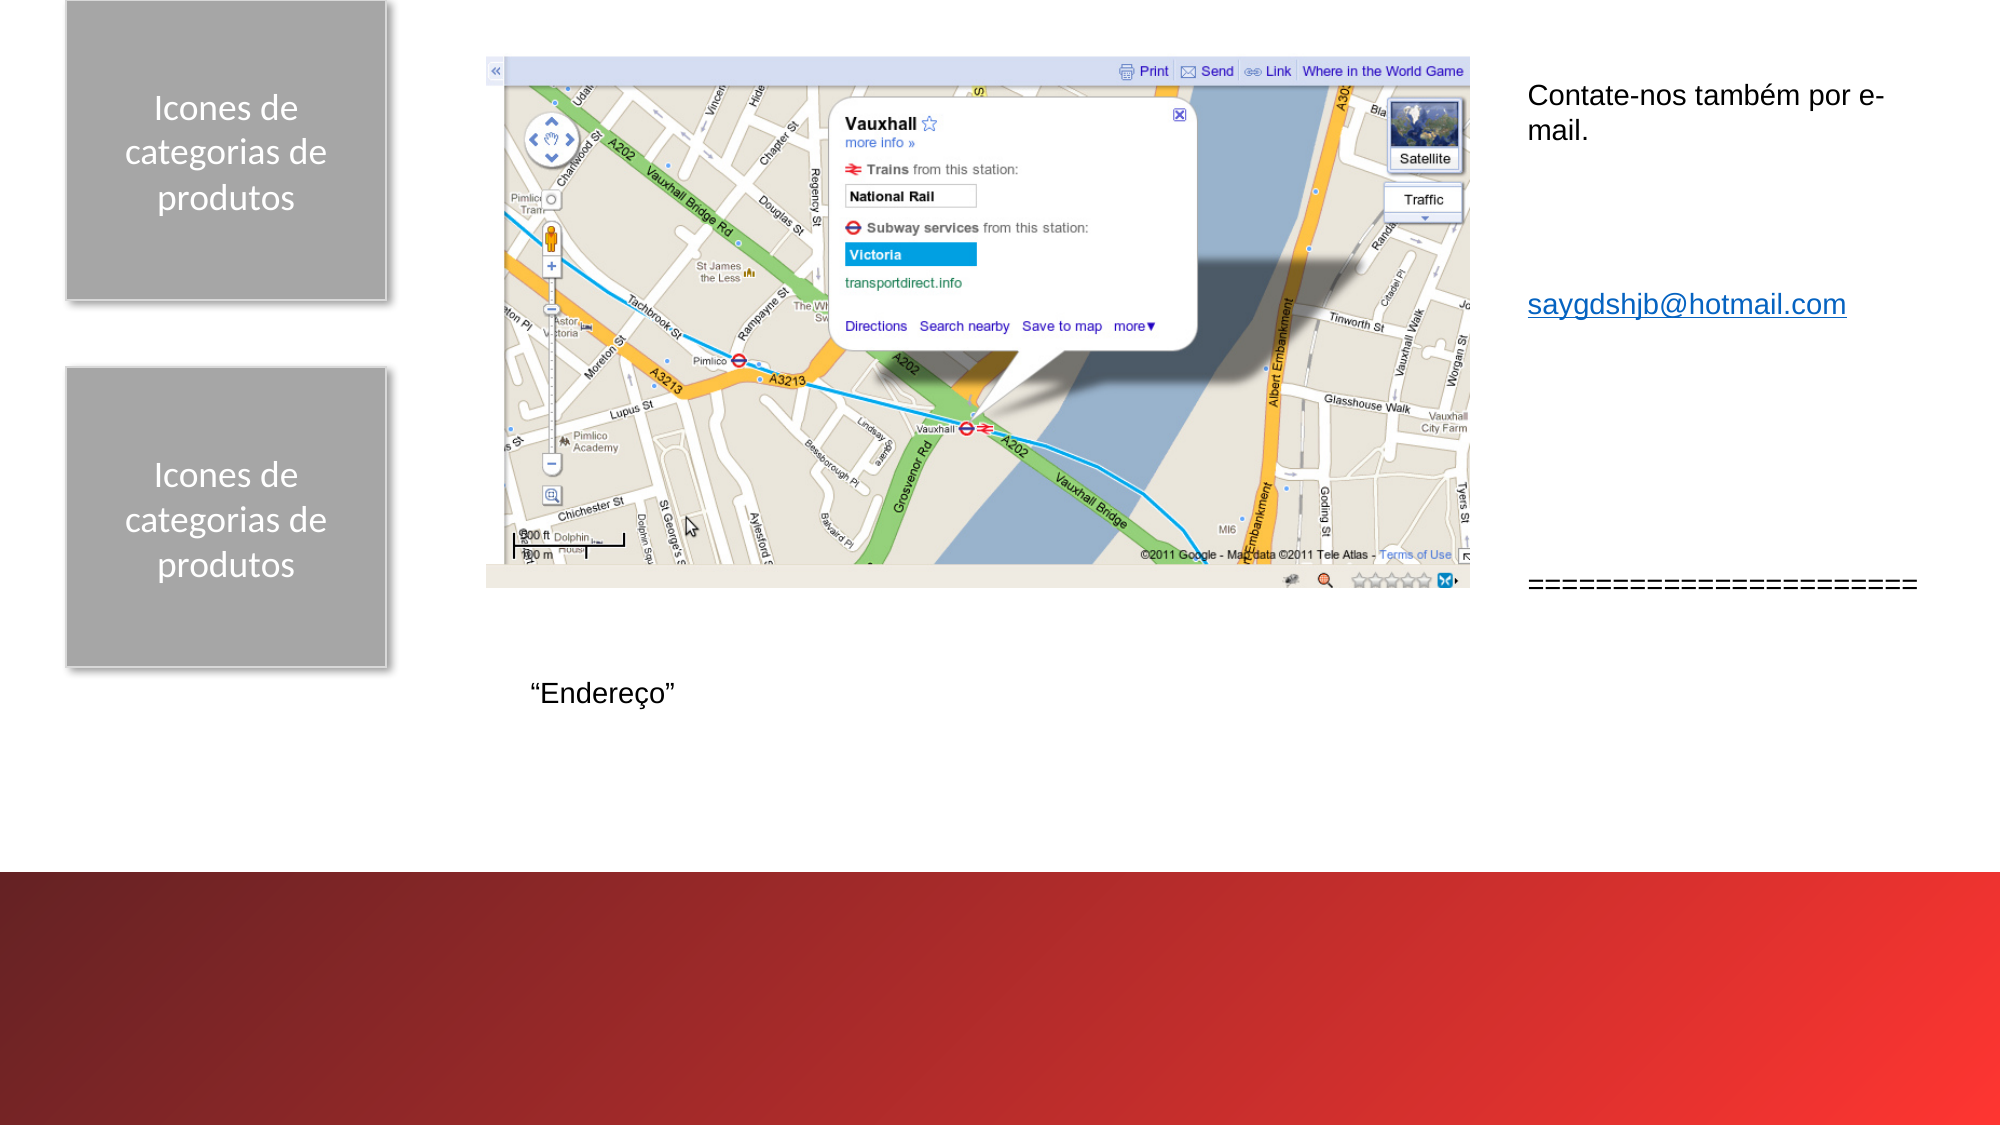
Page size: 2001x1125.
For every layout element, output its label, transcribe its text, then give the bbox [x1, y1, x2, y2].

text_box Icones de categorias de produtos [66, 0, 387, 300]
text_box [0, 872, 2000, 1125]
text_box Icones de categorias de produtos [66, 367, 387, 667]
text_box Contate-nos também por e-mail. saygdshjb@hotmail.com ======================= [1512, 61, 1944, 588]
text_box “Endereço” [515, 659, 1470, 743]
picture [486, 36, 1470, 588]
